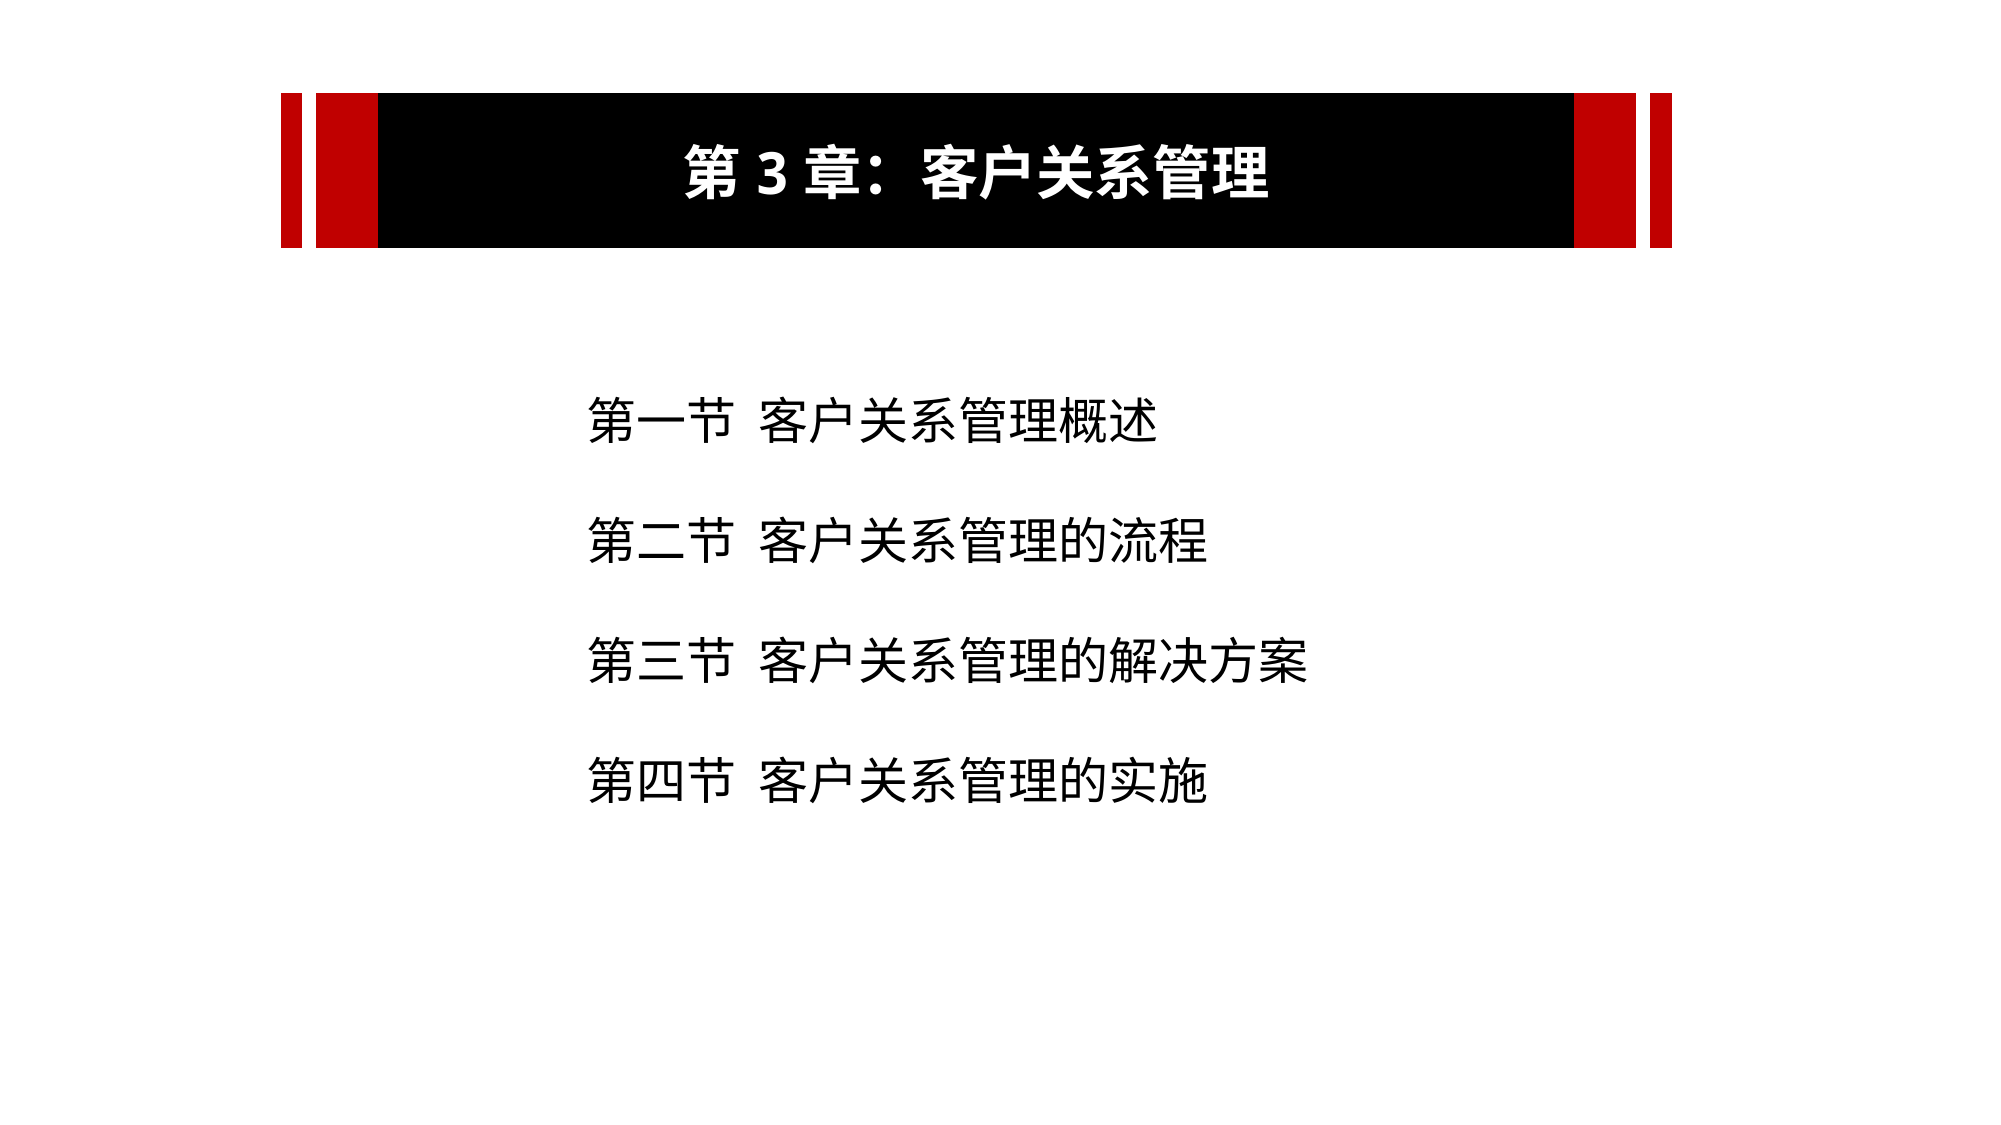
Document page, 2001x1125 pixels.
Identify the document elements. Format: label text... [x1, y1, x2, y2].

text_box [281, 94, 1671, 248]
text_box 第一节 客户关系管理概述 第二节 客户关系管理的流程 第三节 客户关系管理的解决方案 第四节 客户关系管理的实施 [571, 321, 1519, 817]
